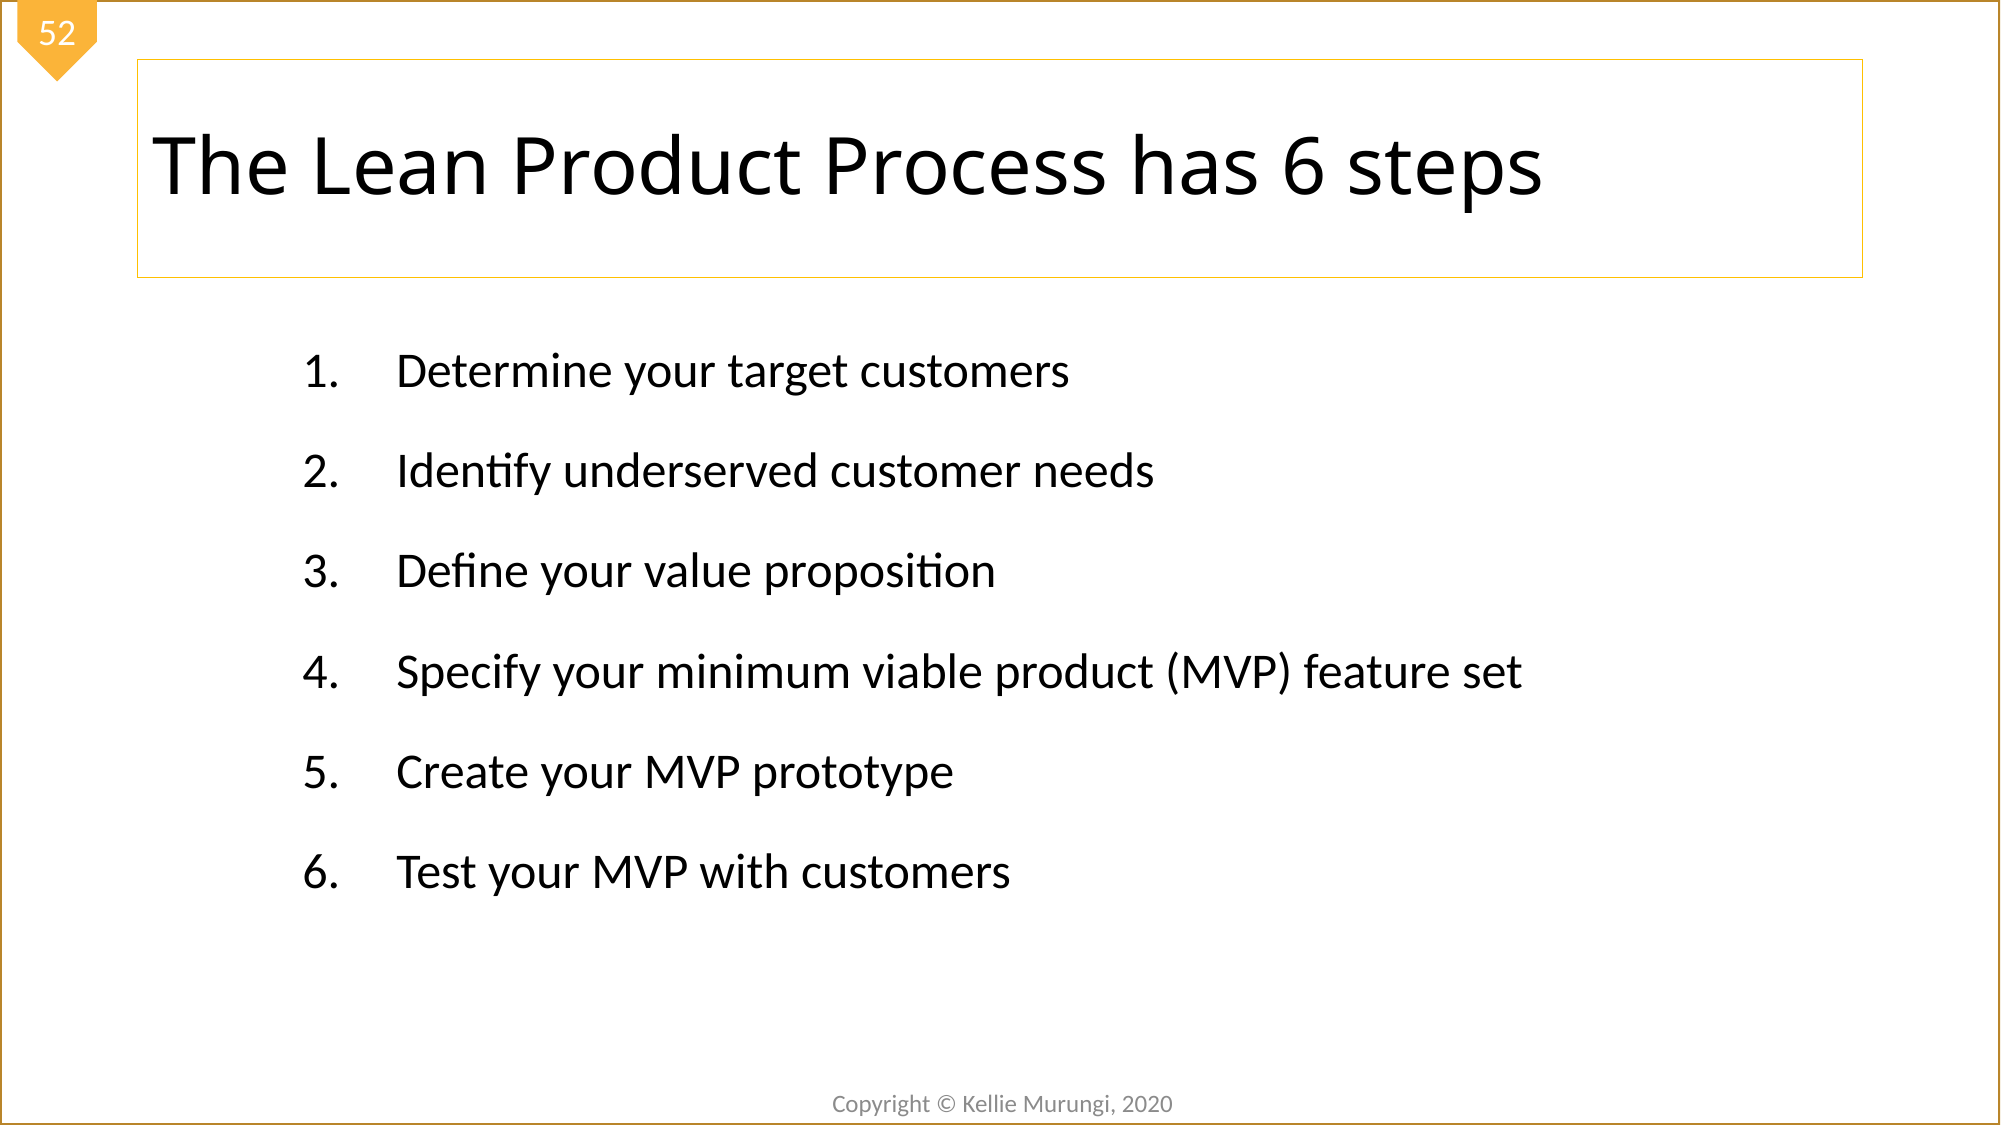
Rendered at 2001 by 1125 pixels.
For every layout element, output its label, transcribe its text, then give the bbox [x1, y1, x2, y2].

title The Lean Product Process has 6 steps [137, 59, 1863, 278]
list Determine your target customers Identify underserved customer needs Define your value proposition Specify your minimum viable product (MVP) feature set Create your MVP prototype Test your MVP with customers [137, 299, 1863, 1014]
